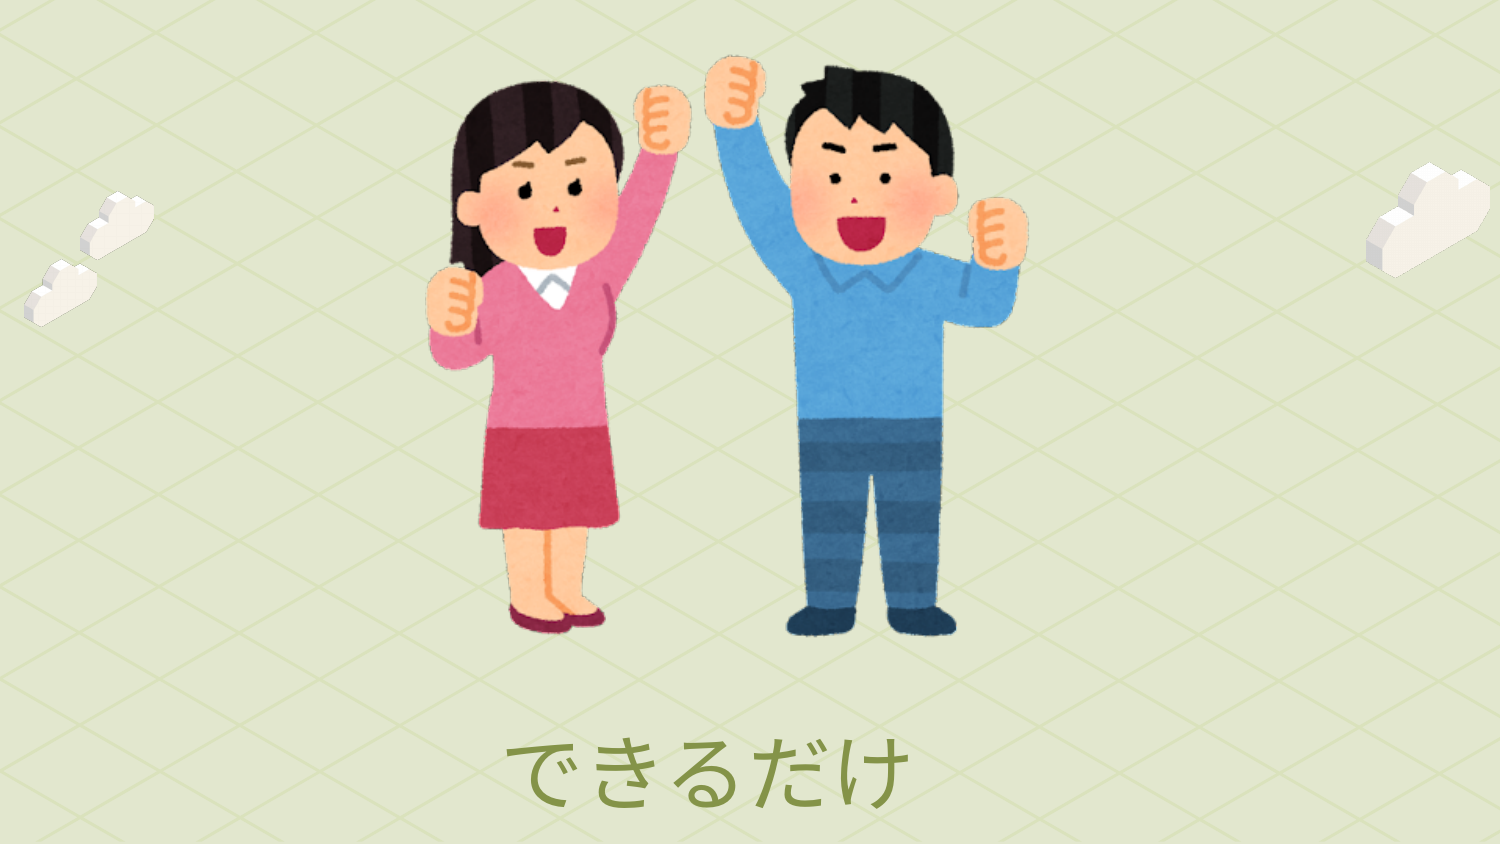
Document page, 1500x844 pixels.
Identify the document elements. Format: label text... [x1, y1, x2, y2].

picture [24, 191, 154, 327]
picture [1366, 162, 1490, 278]
text_box できるだけ [485, 713, 1015, 829]
picture [415, 41, 1041, 653]
